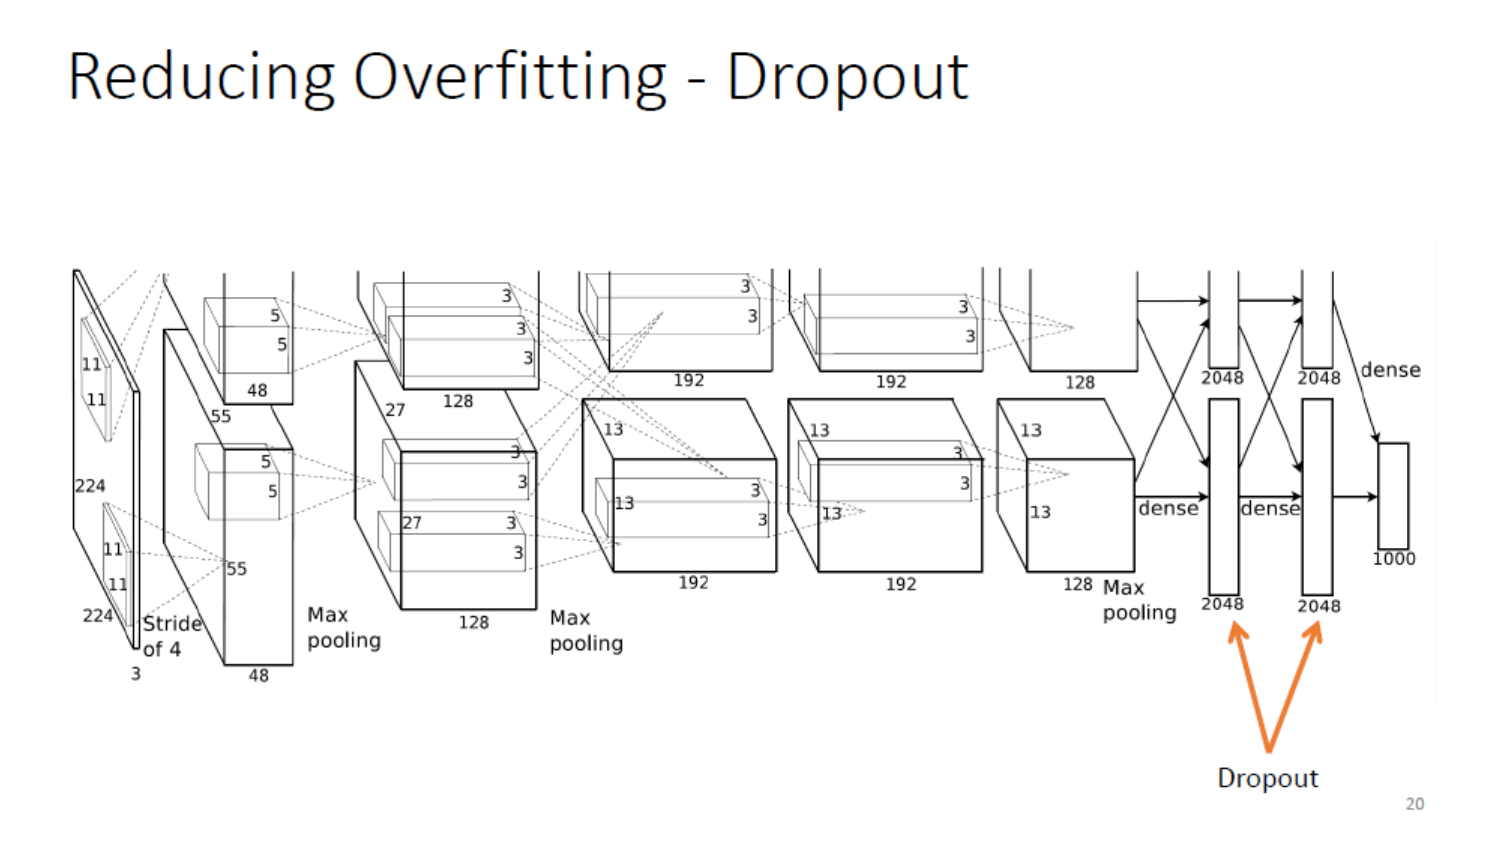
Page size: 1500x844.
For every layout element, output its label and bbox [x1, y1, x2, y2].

picture [37, 24, 1455, 819]
